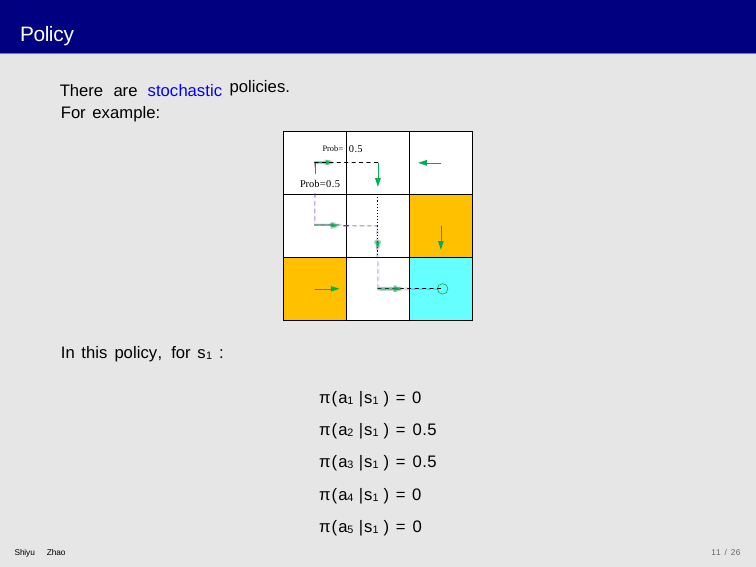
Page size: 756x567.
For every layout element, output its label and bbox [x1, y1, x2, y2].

text_box [418, 159, 442, 166]
text_box [437, 225, 444, 250]
text_box [314, 285, 340, 292]
picture [0, 0, 756, 567]
